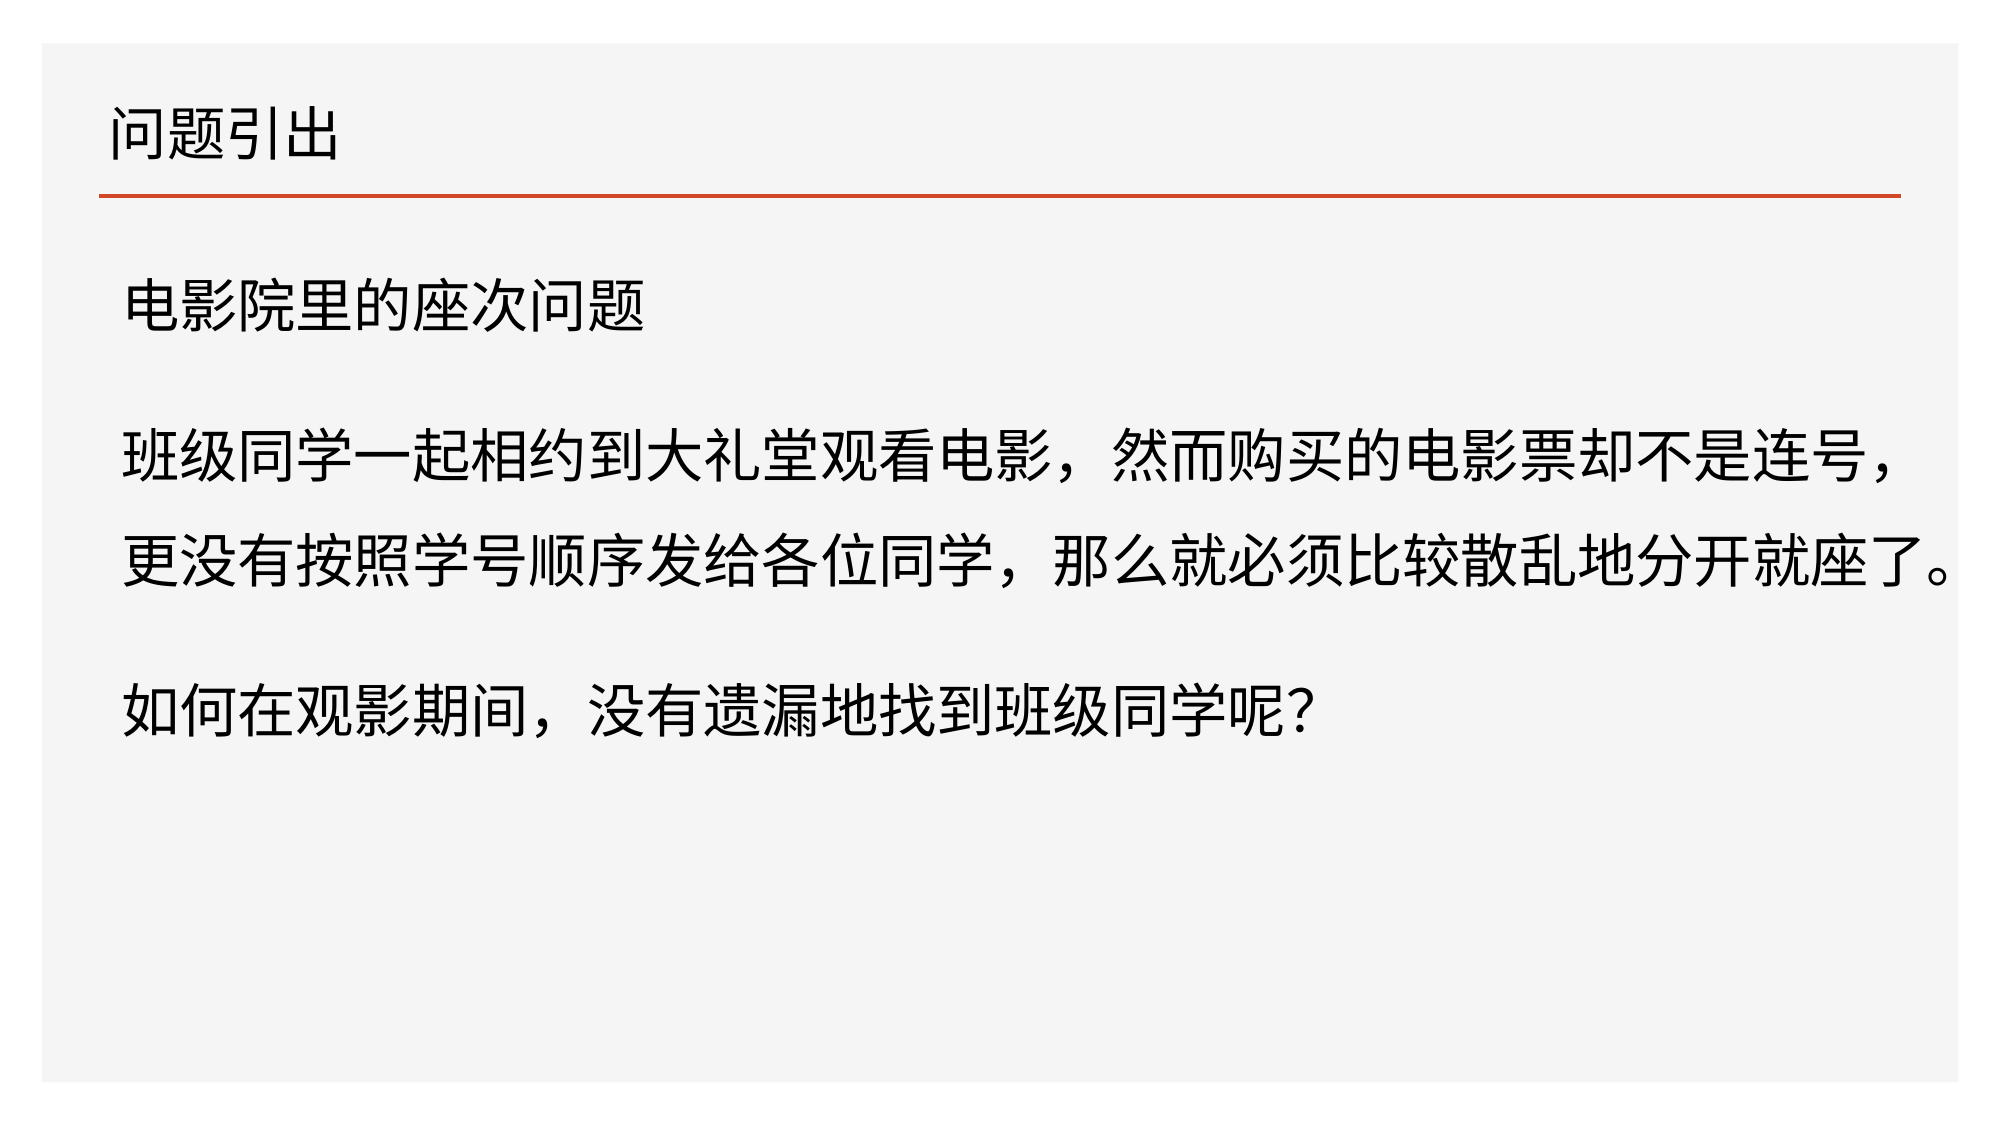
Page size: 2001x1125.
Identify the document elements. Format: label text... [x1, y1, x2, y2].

title 问题引出 [93, 38, 1324, 227]
list 电影院里的座次问题 班级同学一起相约到大礼堂观看电影，然而购买的电影票却不是连号，更没有按照学号顺序发给各位同学，那么就必须比较散乱地分开就座了。 如何在观影期间，没有遗漏地找到班级同学呢？ [105, 226, 1974, 1006]
